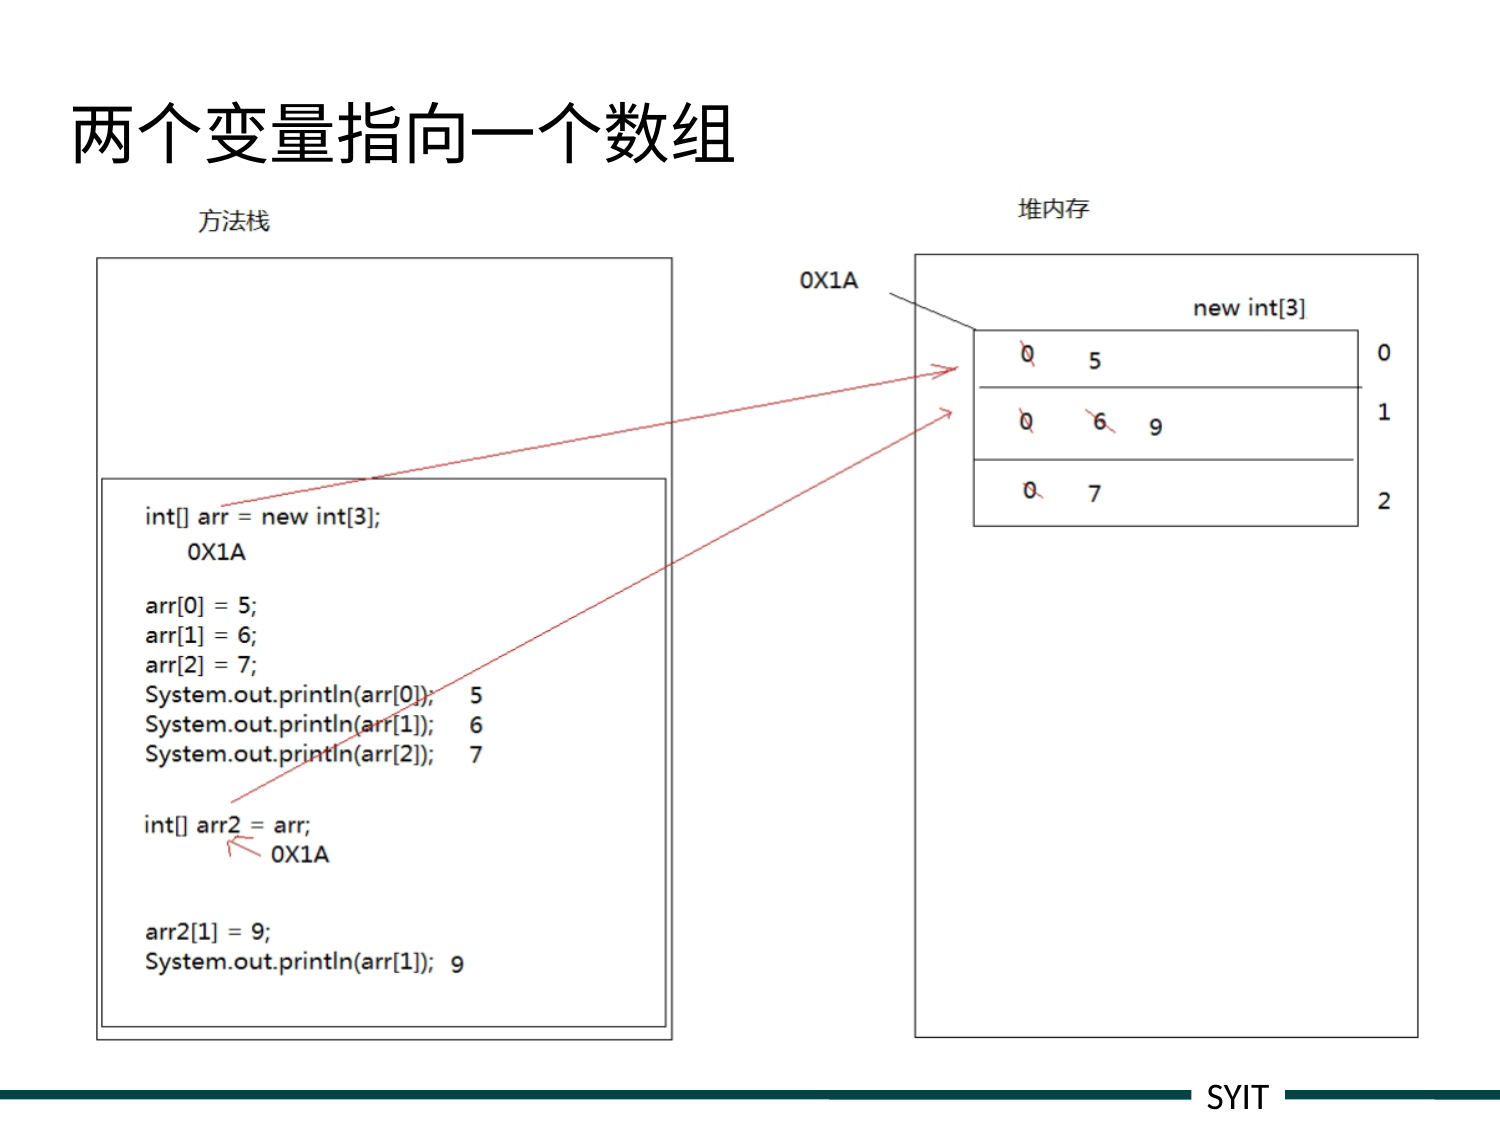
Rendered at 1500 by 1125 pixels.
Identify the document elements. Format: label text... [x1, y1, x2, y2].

title 两个变量指向一个数组 [54, 59, 1042, 205]
text_box SYIT [1191, 1084, 1285, 1124]
picture [64, 184, 1471, 1077]
